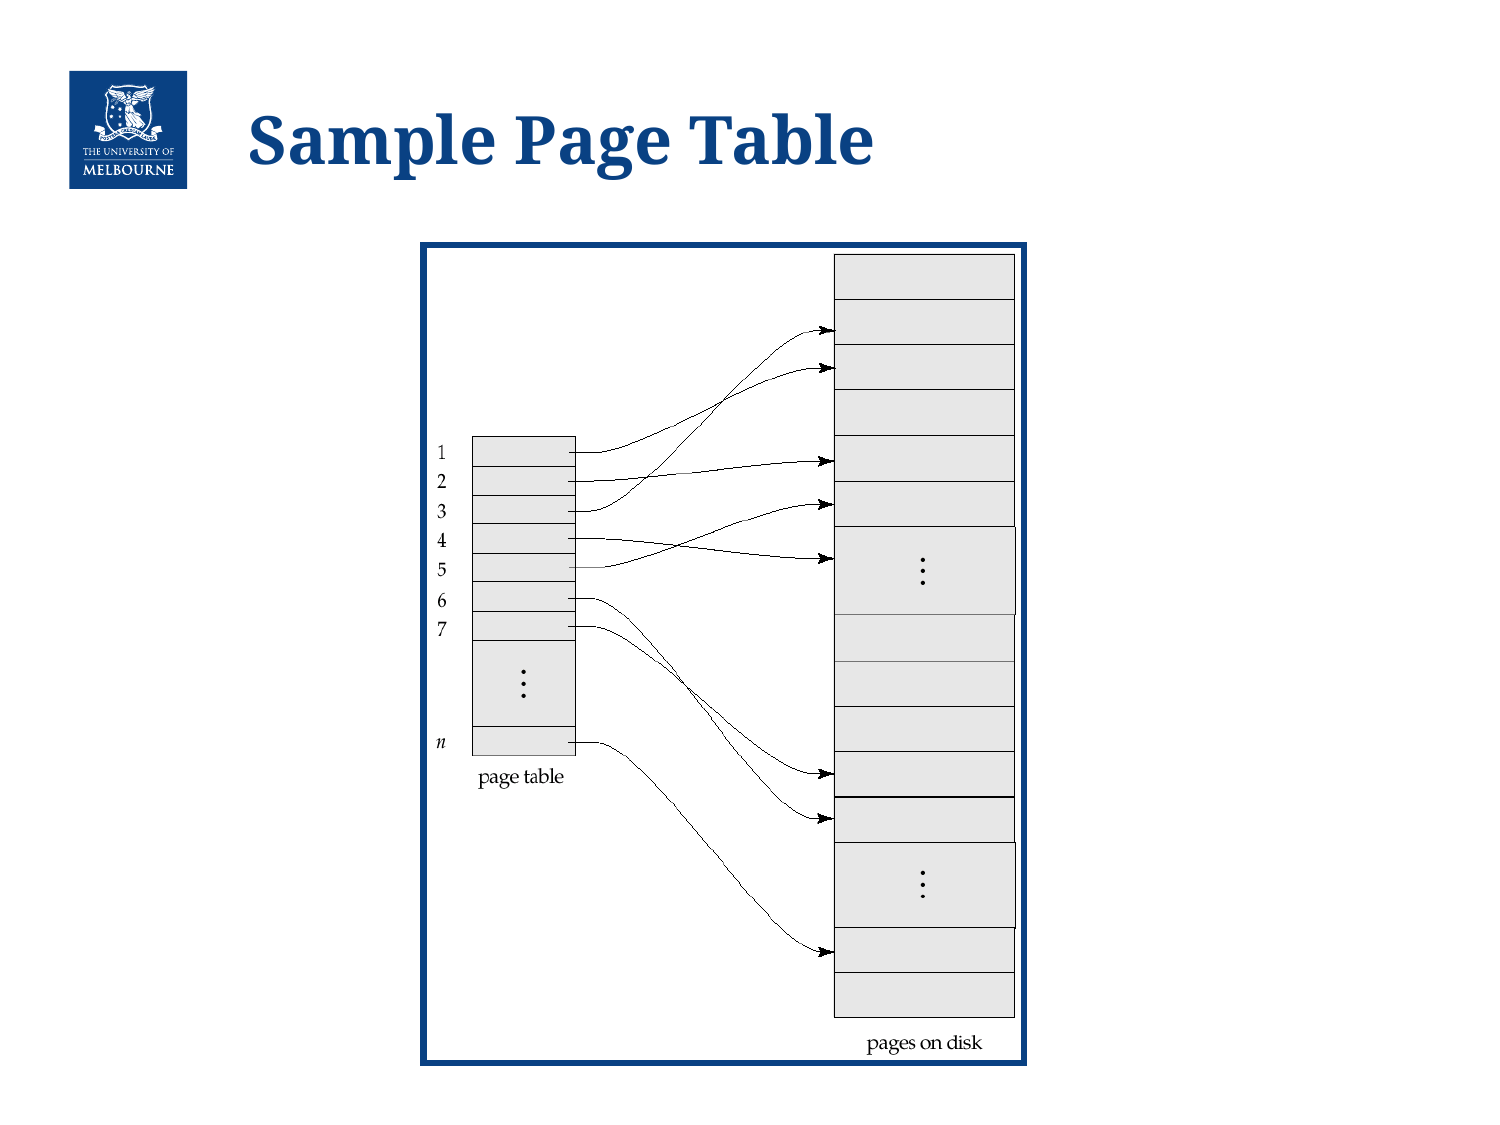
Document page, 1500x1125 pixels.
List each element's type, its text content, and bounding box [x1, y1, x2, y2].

title Sample Page Table [233, 40, 1467, 187]
picture [426, 248, 1022, 1061]
